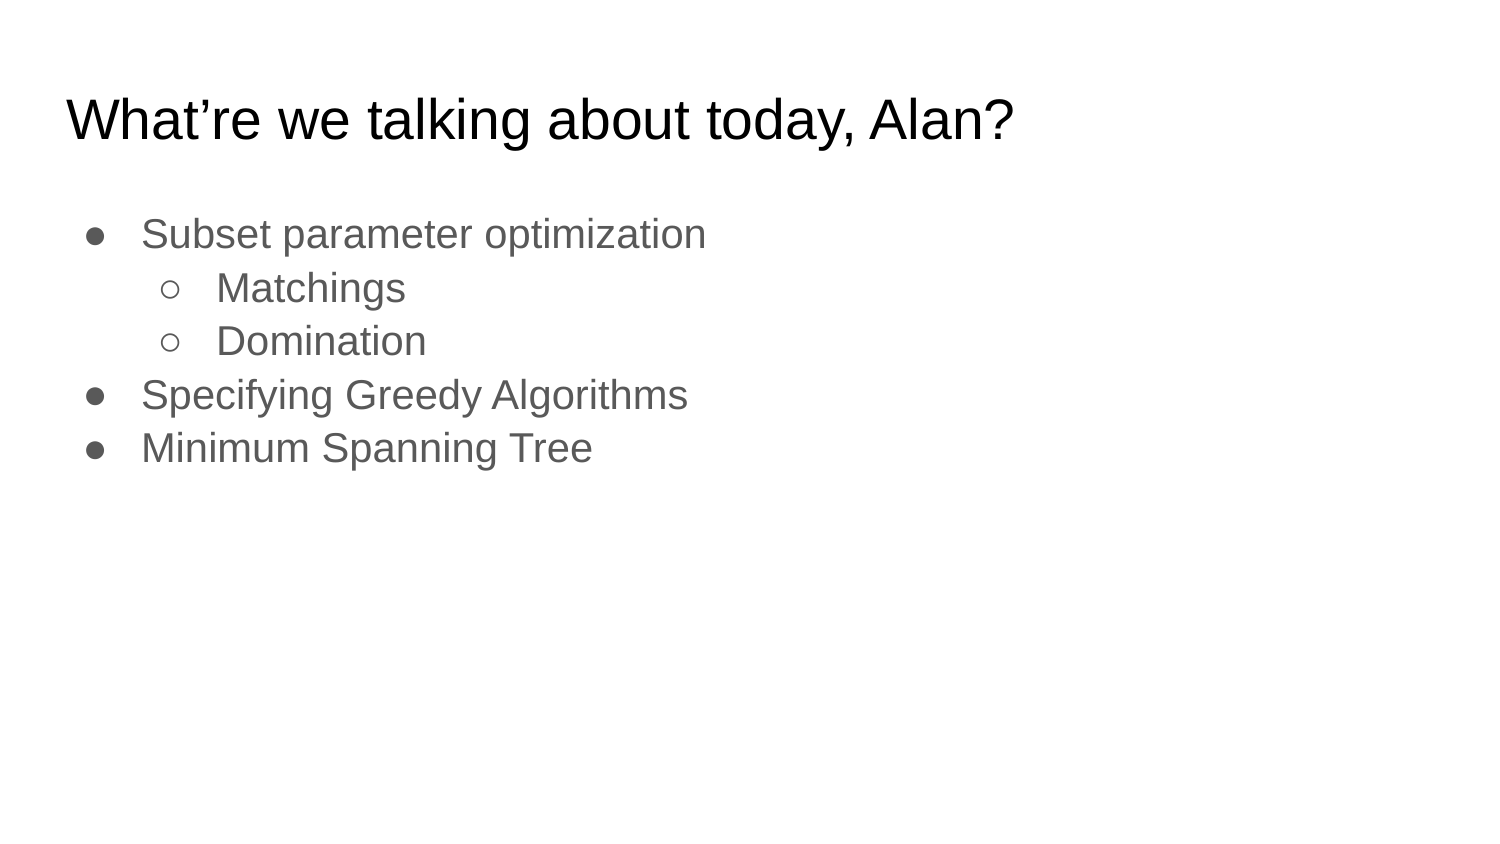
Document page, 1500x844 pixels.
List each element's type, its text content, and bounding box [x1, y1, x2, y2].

title What’re we talking about today, Alan? [51, 72, 1449, 167]
list Subset parameter optimization Matchings Domination Specifying Greedy Algorithms Minimum Spanning Tree [51, 189, 1449, 750]
